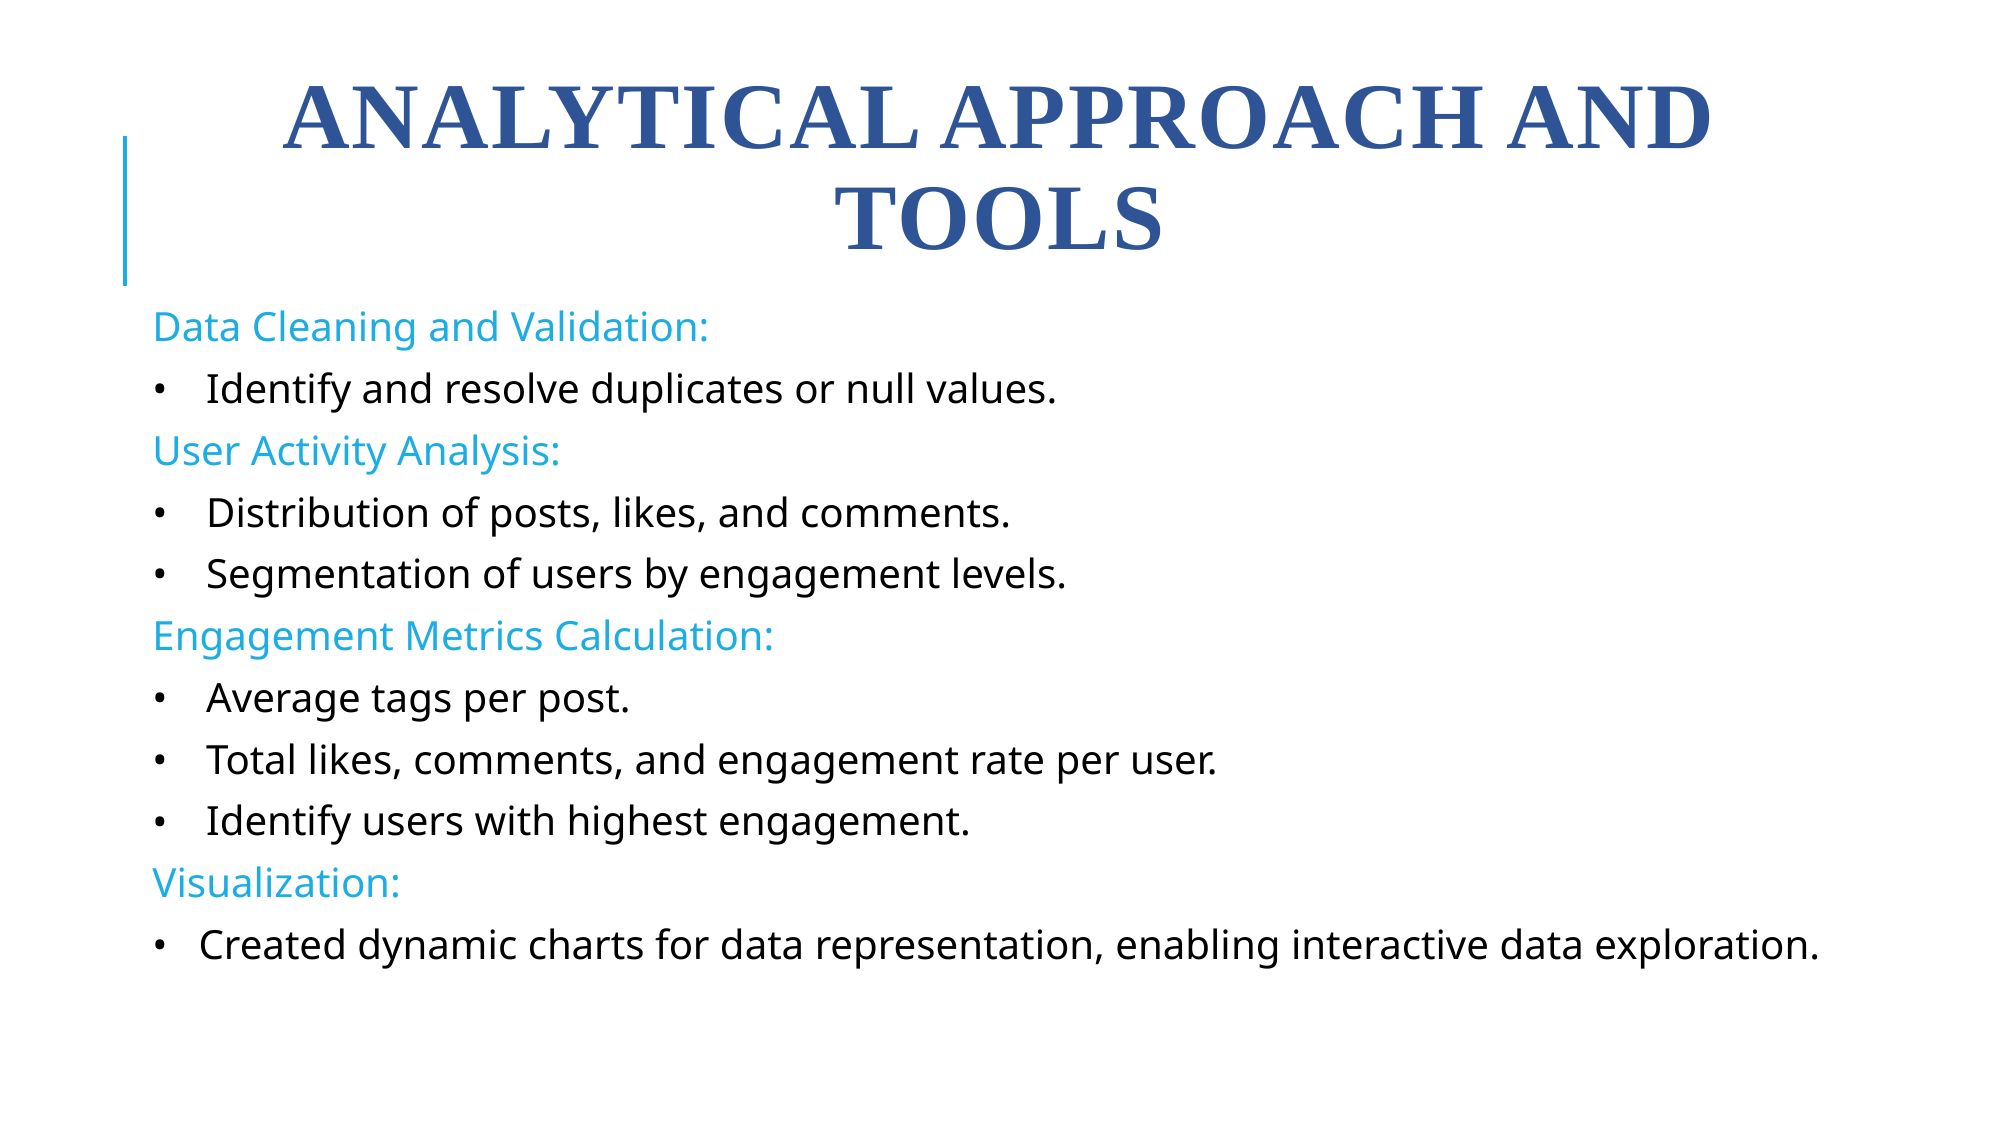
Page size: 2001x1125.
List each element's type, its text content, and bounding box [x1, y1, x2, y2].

title Analytical Approach and tools [137, 59, 1863, 278]
list Data Cleaning and Validation: Identify and resolve duplicates or null values. User Activity Analysis: Distribution of posts, likes, and comments. Segmentation of users by engagement levels. Engagement Metrics Calculation: Average tags per post. Total likes, comments, and engagement rate per user. Identify users with highest engagement. Visualization: Created dynamic charts for data representation, enabling interactive data exploration. [137, 299, 1863, 1014]
